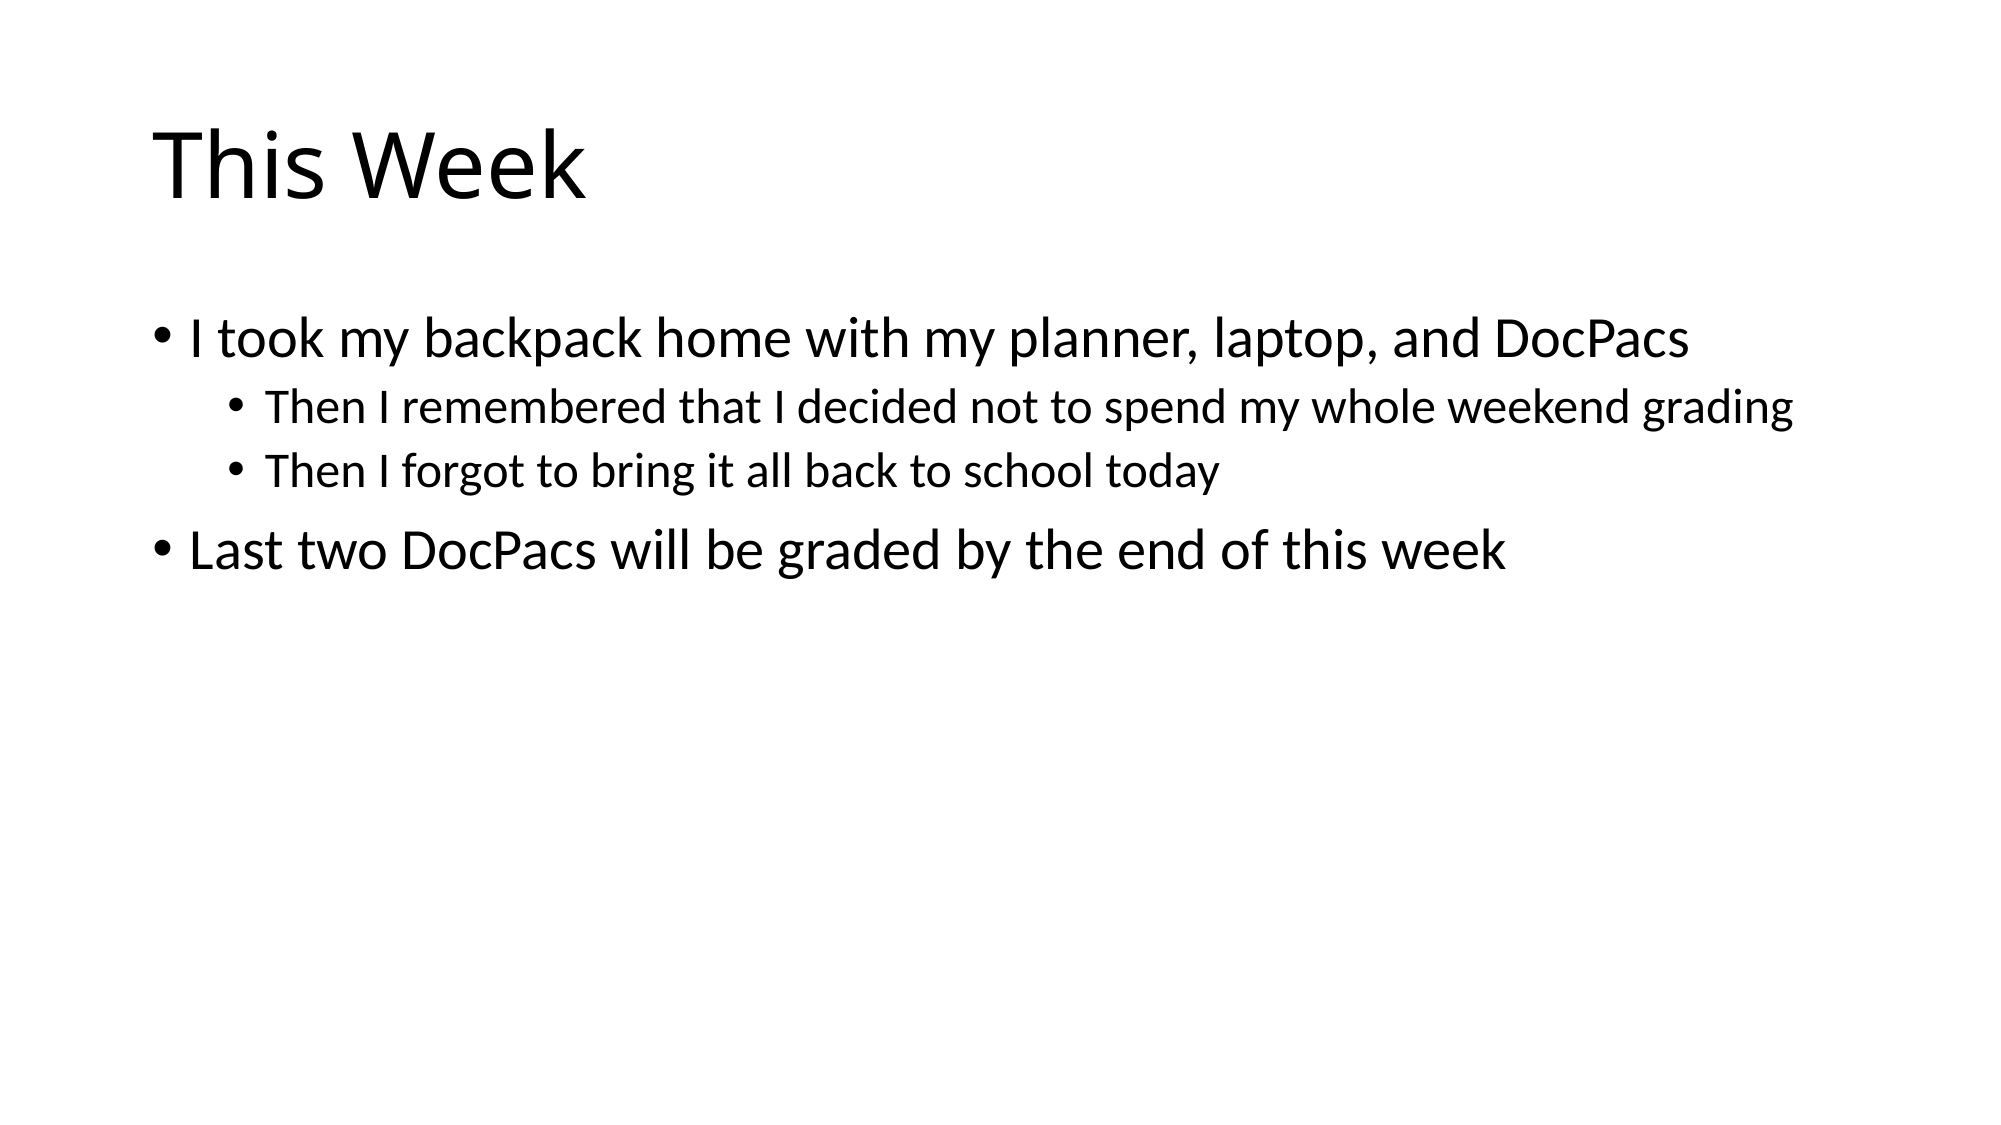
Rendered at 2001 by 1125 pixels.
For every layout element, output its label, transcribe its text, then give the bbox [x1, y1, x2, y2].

title This Week [137, 59, 1863, 278]
list I took my backpack home with my planner, laptop, and DocPacs Then I remembered that I decided not to spend my whole weekend grading Then I forgot to bring it all back to school today Last two DocPacs will be graded by the end of this week [137, 299, 1863, 1014]
